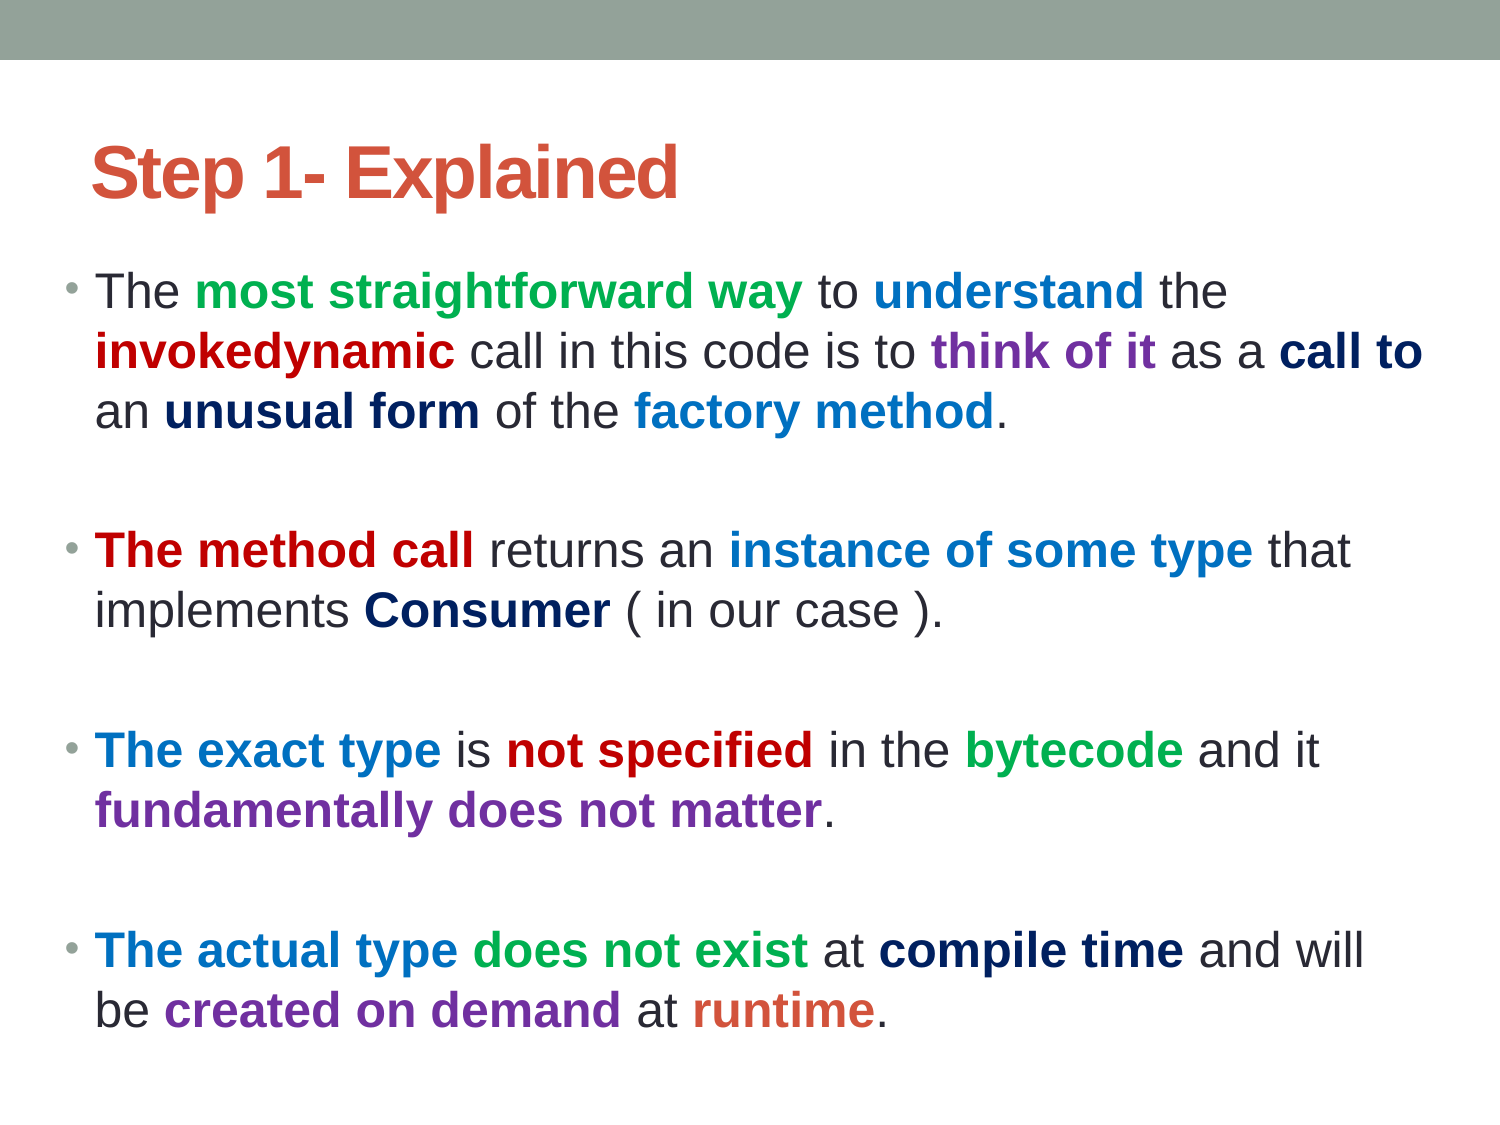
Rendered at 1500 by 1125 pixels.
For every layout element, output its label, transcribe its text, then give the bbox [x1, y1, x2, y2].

list The most straightforward way to understand the invokedynamic call in this code is to think of it as a call to an unusual form of the factory method. The method call returns an instance of some type that implements Consumer ( in our case ). The exact type is not specified in the bytecode and it fundamentally does not matter. The actual type does not exist at compile time and will be created on demand at runtime. [49, 250, 1445, 1047]
title Step 1- Explained [75, 87, 1425, 250]
